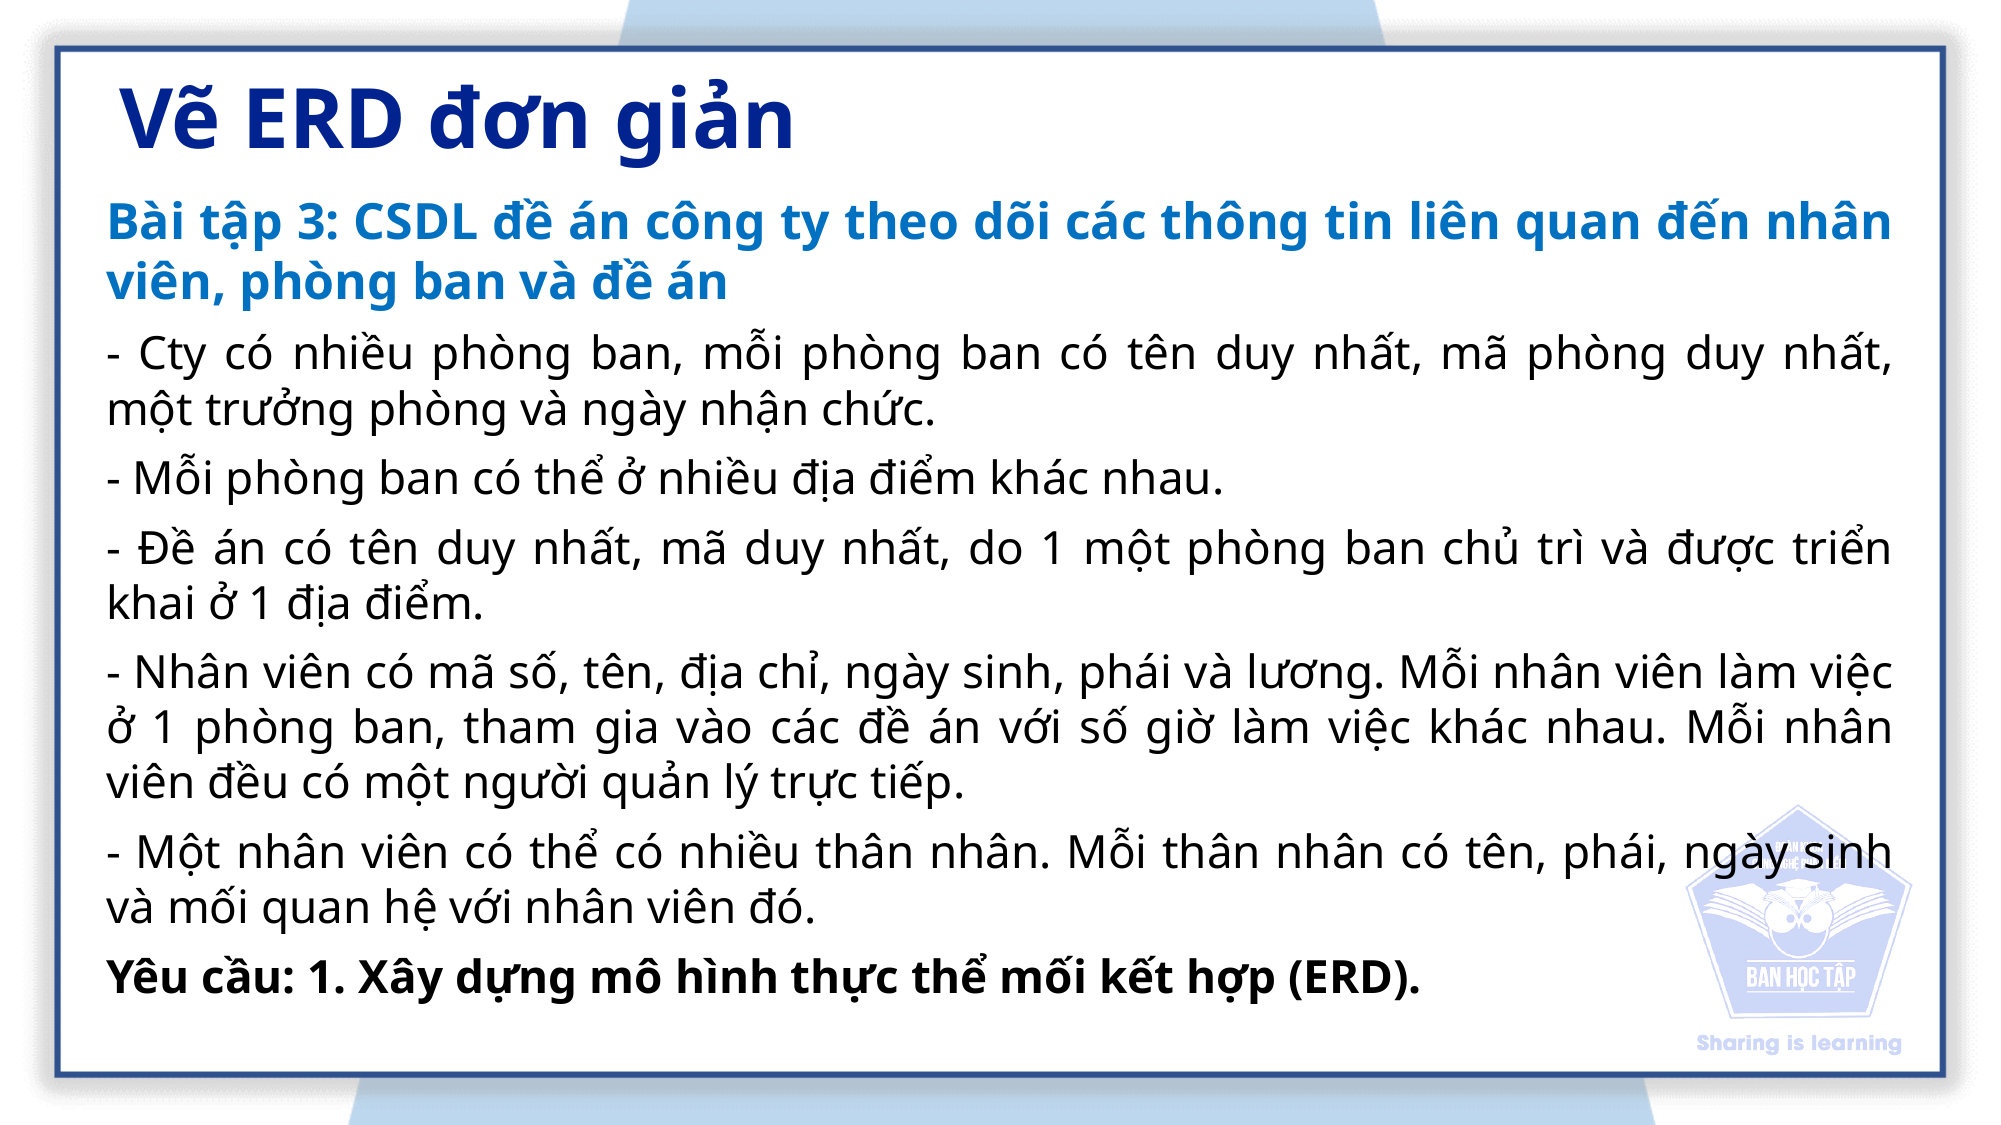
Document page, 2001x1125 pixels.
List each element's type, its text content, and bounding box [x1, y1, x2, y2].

title Vẽ ERD đơn giản [104, 54, 1896, 187]
text_box Bài tập 3: CSDL đề án công ty theo dõi các thông tin liên quan đến nhân viên, phòng ban và đề án - Cty có nhiều phòng ban, mỗi phòng ban có tên duy nhất, mã phòng duy nhất, một trưởng phòng và ngày nhận chức. - Mỗi phòng ban có thể ở nhiều địa điểm khác nhau. - Đề án có tên duy nhất, mã duy nhất, do 1 một phòng ban chủ trì và được triển khai ở 1 địa điểm. - Nhân viên có mã số, tên, địa chỉ, ngày sinh, phái và lương. Mỗi nhân viên làm việc ở 1 phòng ban, tham gia vào các đề án với số giờ làm việc khác nhau. Mỗi nhân viên đều có một người quản lý trực tiếp. - Một nhân viên có thể có nhiều thân nhân. Mỗi thân nhân có tên, phái, ngày sinh và mối quan hệ với nhân viên đó. Yêu cầu: 1. Xây dựng mô hình thực thể mối kết hợp (ERD). [104, 187, 1896, 1003]
picture [0, 0, 2001, 1125]
slide_number [774, 1070, 1225, 1125]
